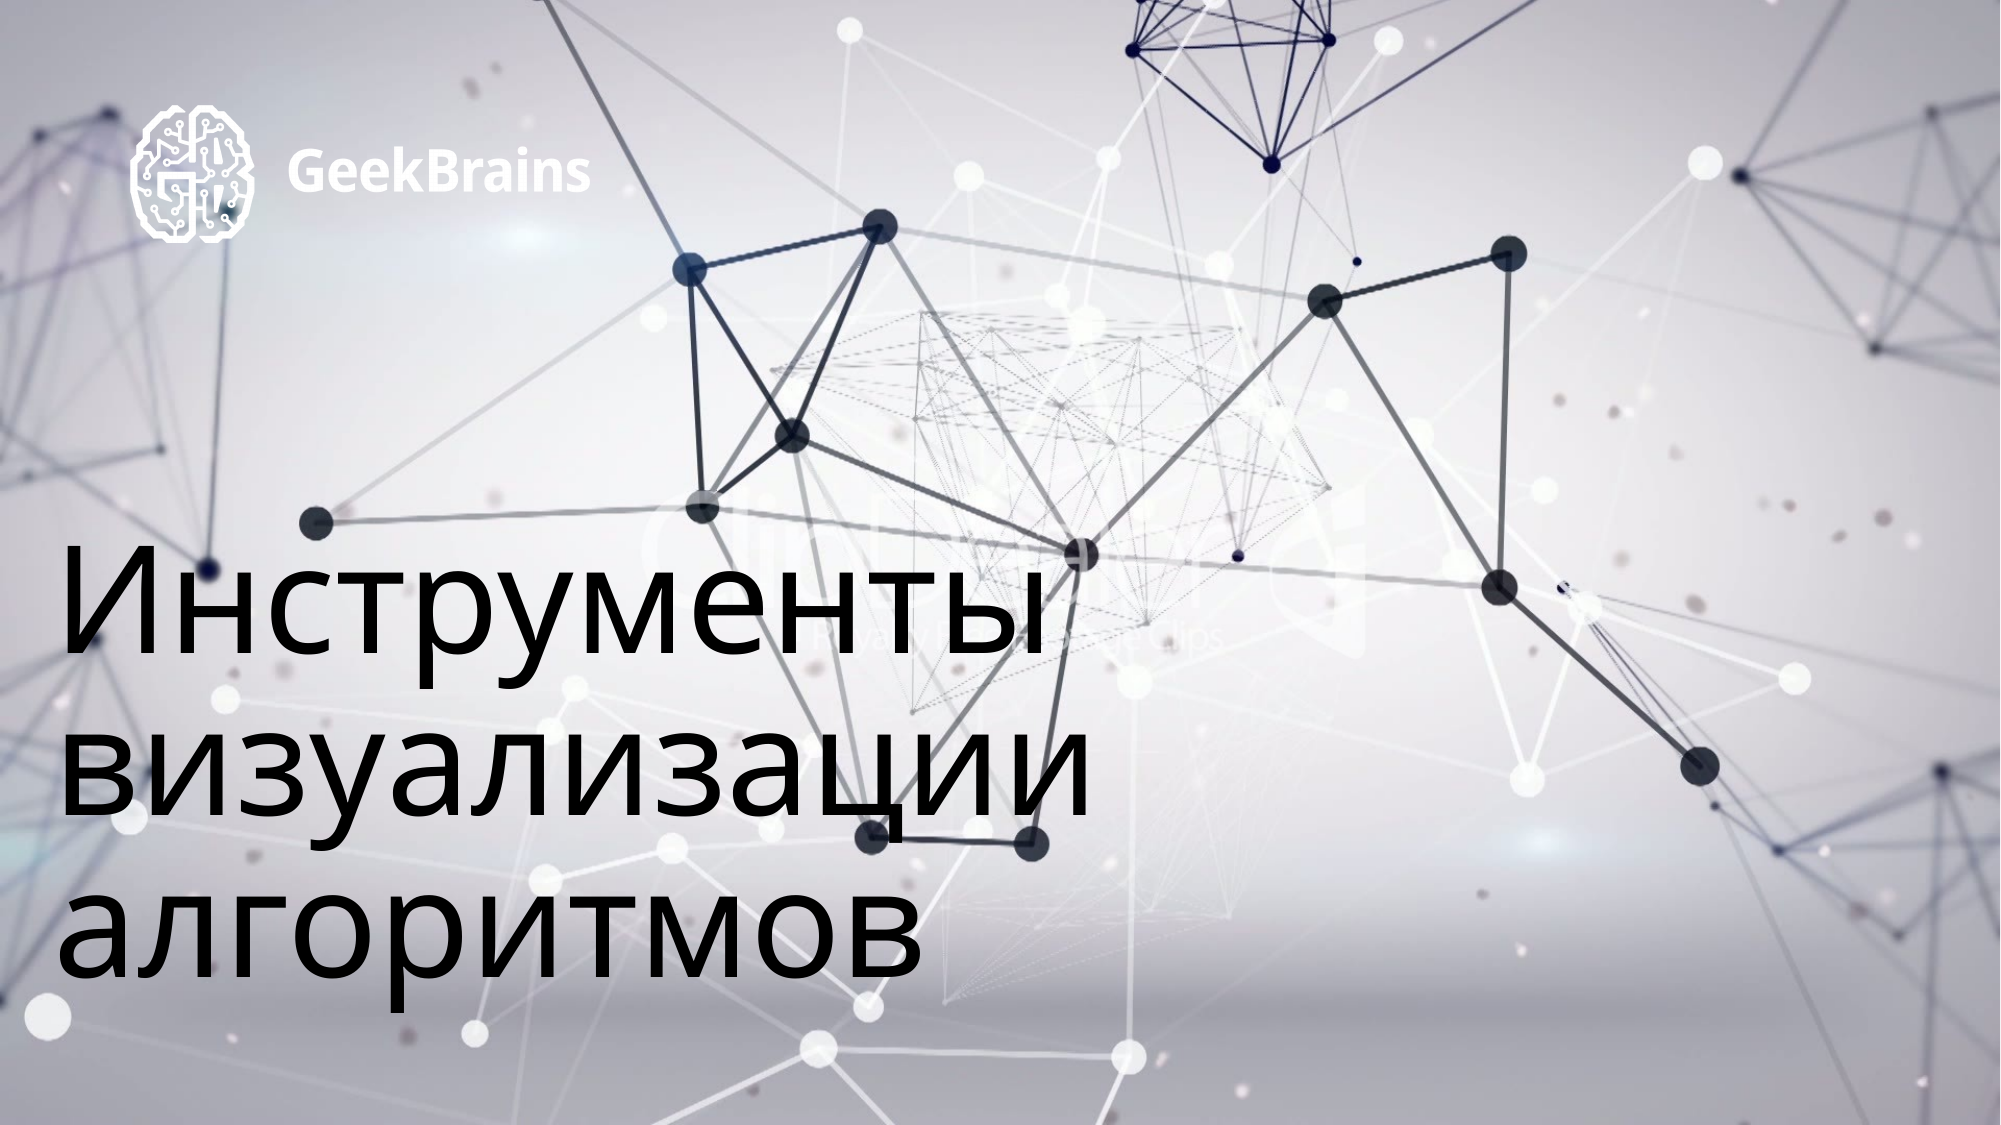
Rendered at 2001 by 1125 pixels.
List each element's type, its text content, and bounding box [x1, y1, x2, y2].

picture [0, 0, 2001, 1125]
title Инструменты визуализации алгоритмов [38, 590, 1962, 1018]
